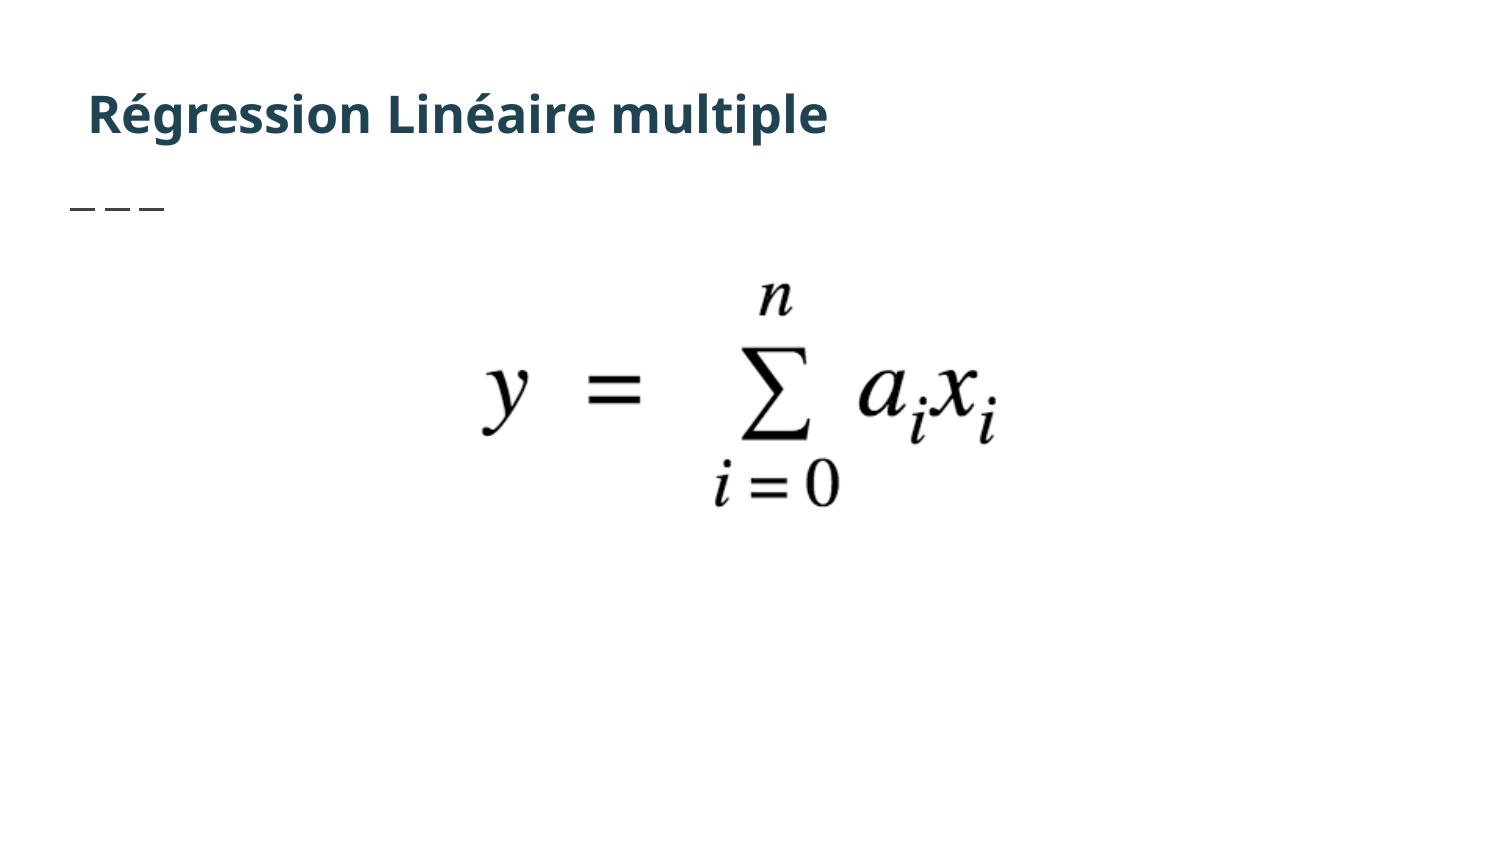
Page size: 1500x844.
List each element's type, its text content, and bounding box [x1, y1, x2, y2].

title Régression Linéaire multiple [72, 66, 945, 154]
picture [410, 227, 1090, 616]
